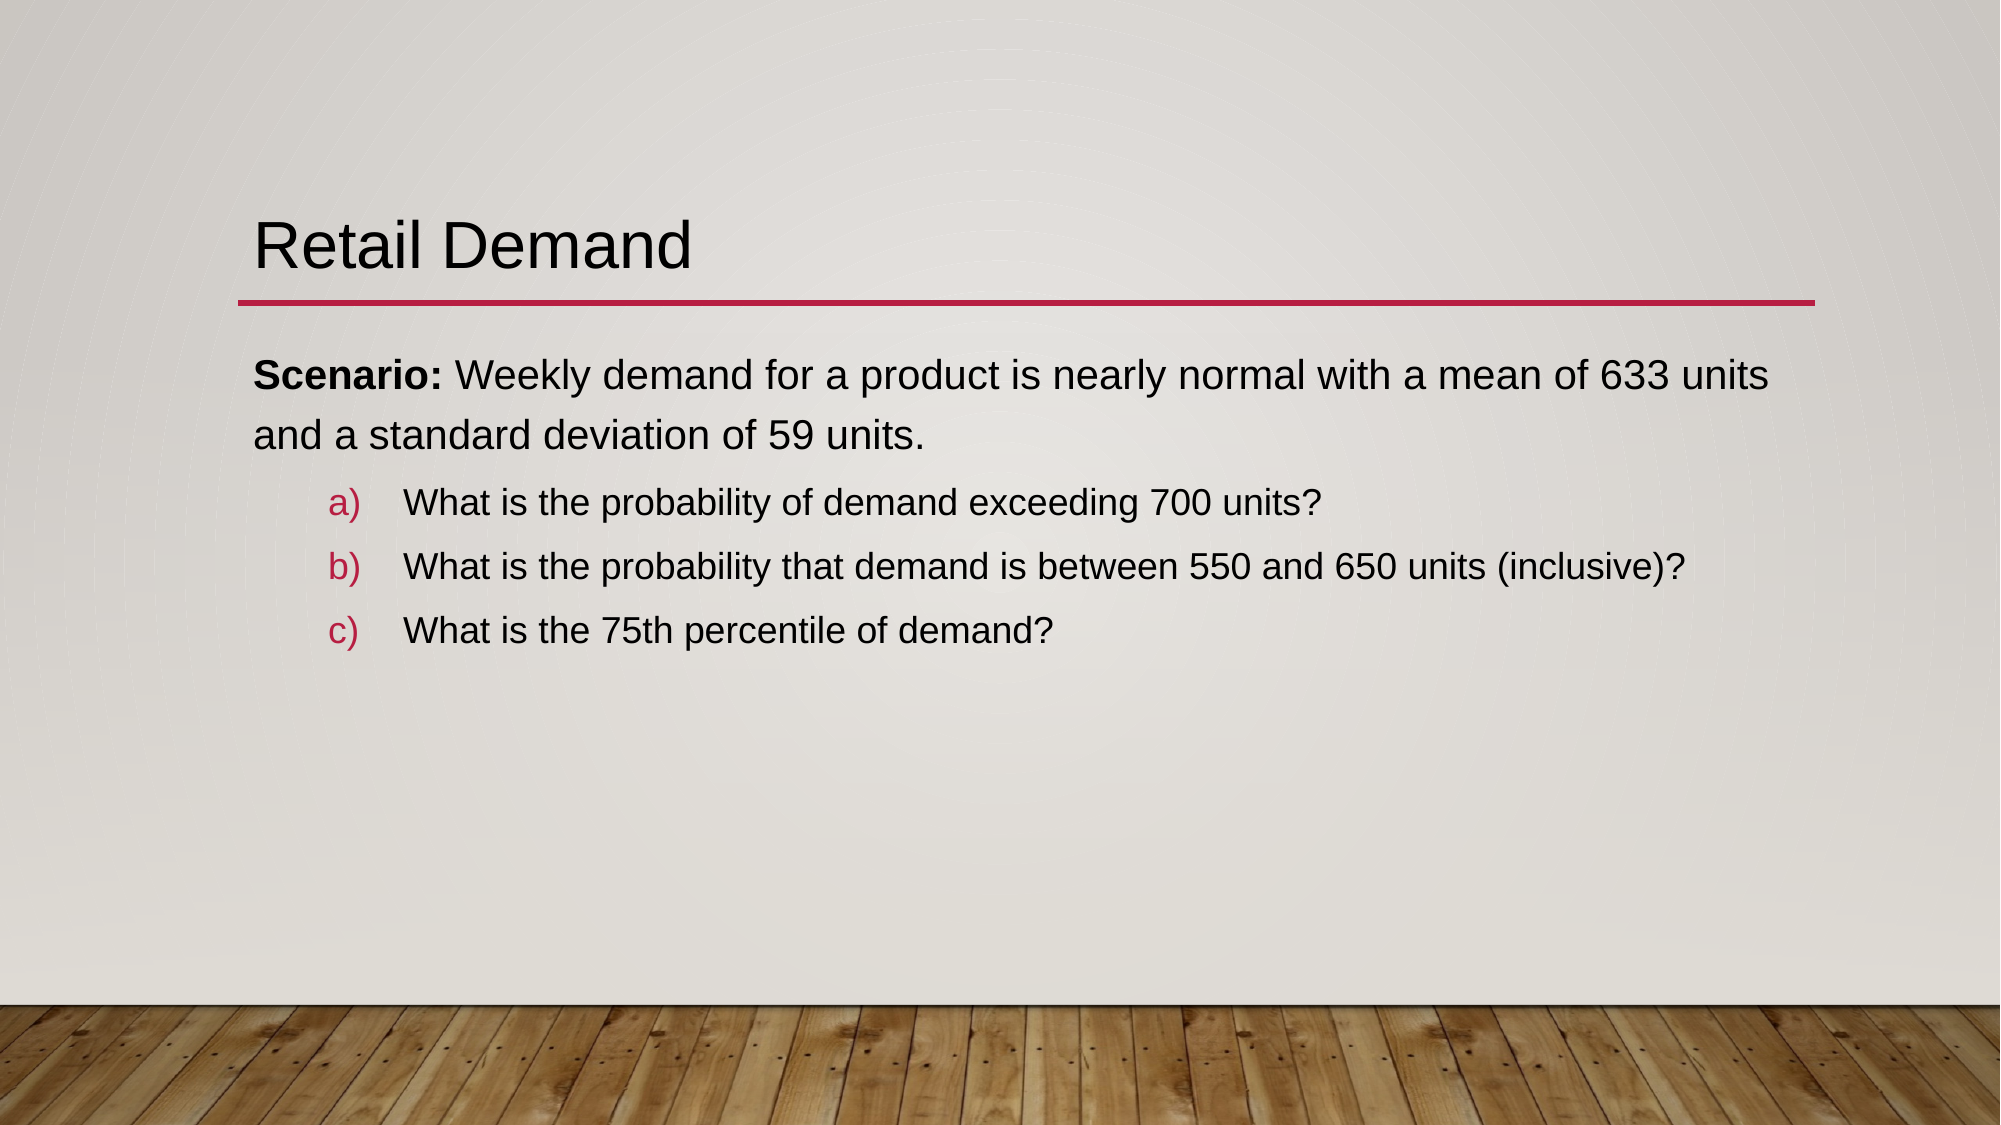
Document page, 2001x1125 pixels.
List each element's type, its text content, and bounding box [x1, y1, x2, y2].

picture [0, 1005, 2000, 1125]
title Retail Demand [238, 131, 1814, 305]
list Scenario: Weekly demand for a product is nearly normal with a mean of 633 units and a standard deviation of 59 units. What is the probability of demand exceeding 700 units? What is the probability that demand is between 550 and 650 units (inclusive)? What is the 75th percentile of demand? [238, 330, 1814, 897]
